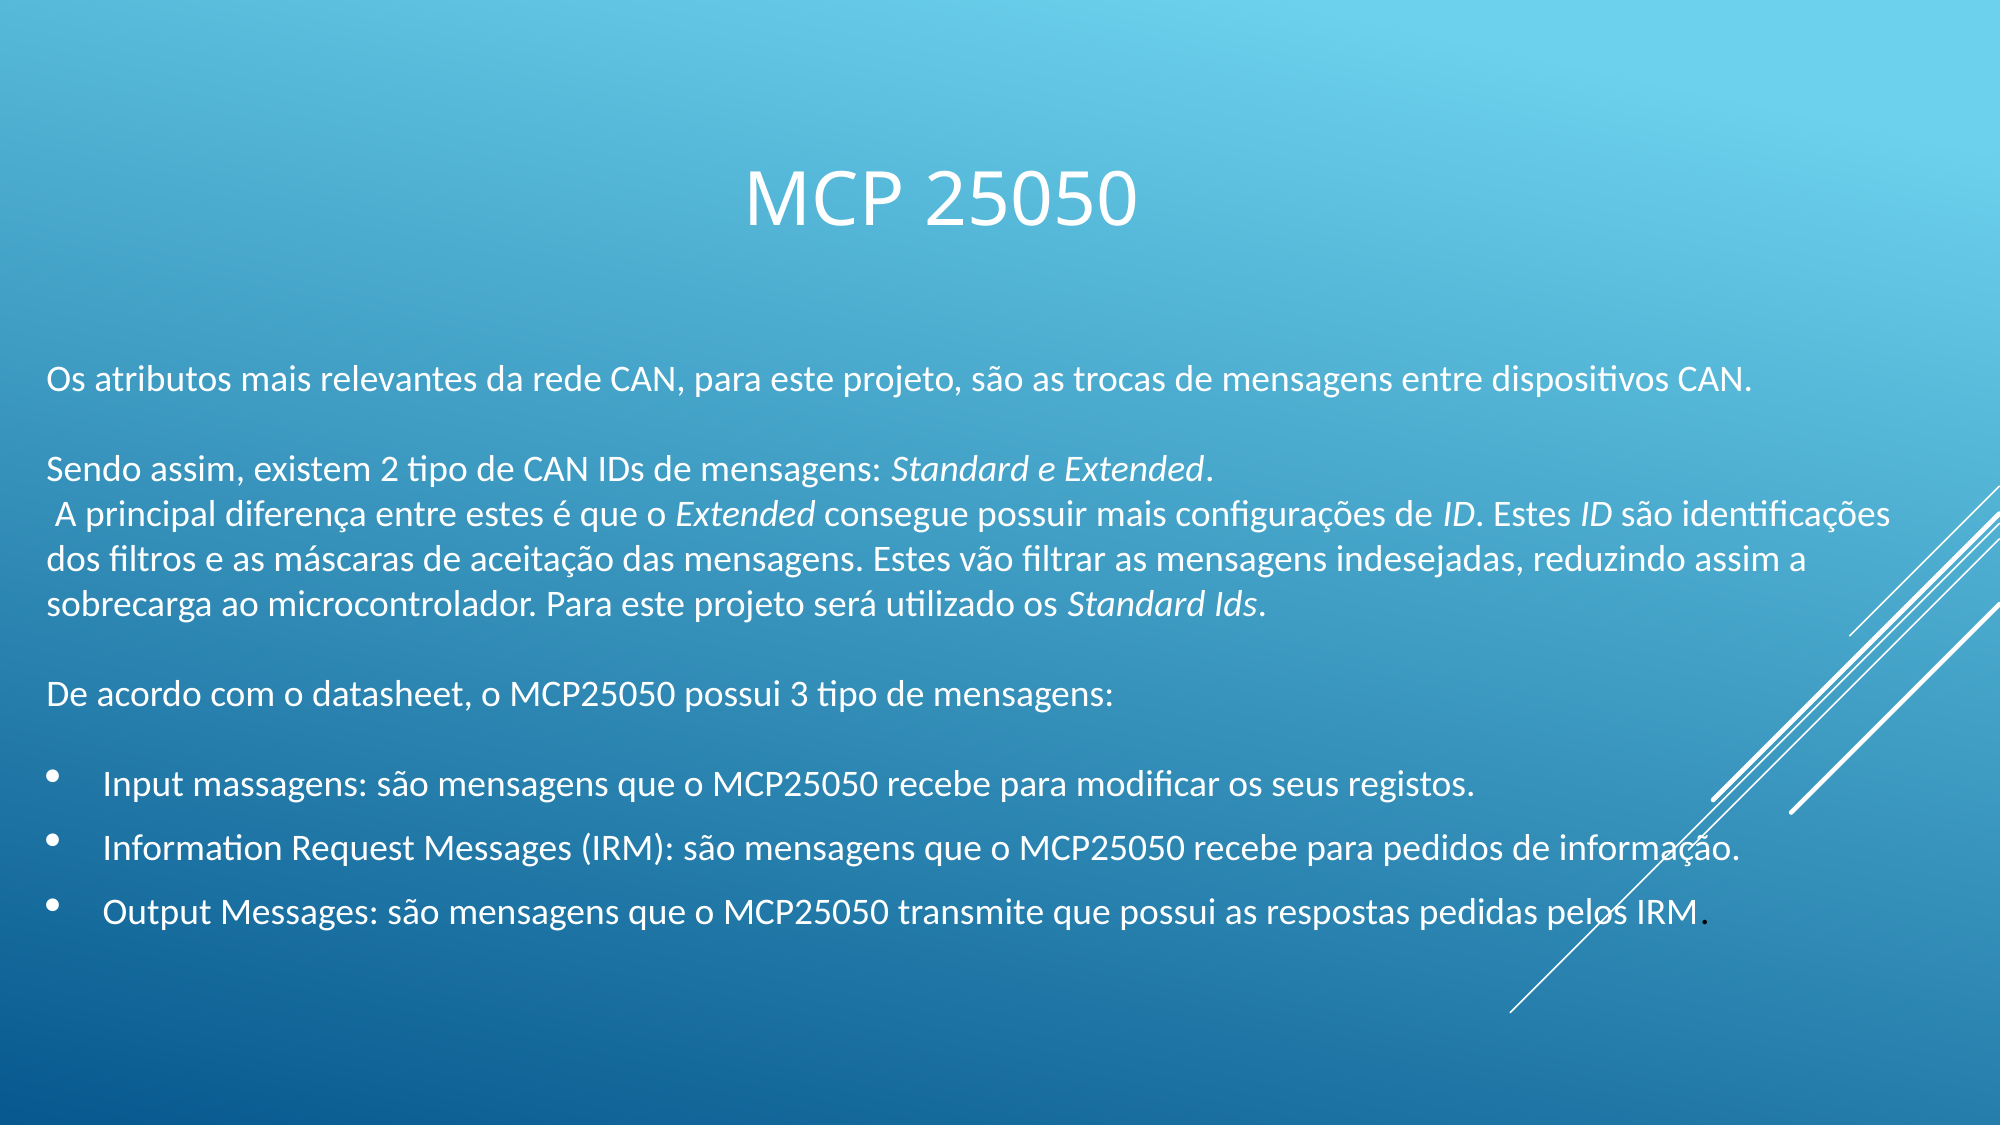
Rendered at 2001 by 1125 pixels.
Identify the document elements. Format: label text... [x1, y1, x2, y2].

text_box Os atributos mais relevantes da rede CAN, para este projeto, são as trocas de mensagens entre dispositivos CAN. Sendo assim, existem 2 tipo de CAN IDs de mensagens: Standard e Extended. A principal diferença entre estes é que o Extended consegue possuir mais configurações de ID. Estes ID são identificações dos filtros e as máscaras de aceitação das mensagens. Estes vão filtrar as mensagens indesejadas, reduzindo assim a sobrecarga ao microcontrolador. Para este projeto será utilizado os Standard Ids. De acordo com o datasheet, o MCP25050 possui 3 tipo de mensagens: Input massagens: são mensagens que o MCP25050 recebe para modificar os seus registos. Information Request Messages (IRM): são mensagens que o MCP25050 recebe para pedidos de informação. Output Messages: são mensagens que o MCP25050 transmite que possui as respostas pedidas pelos IRM. [31, 346, 1944, 940]
title MCP 25050 [728, 94, 1247, 297]
